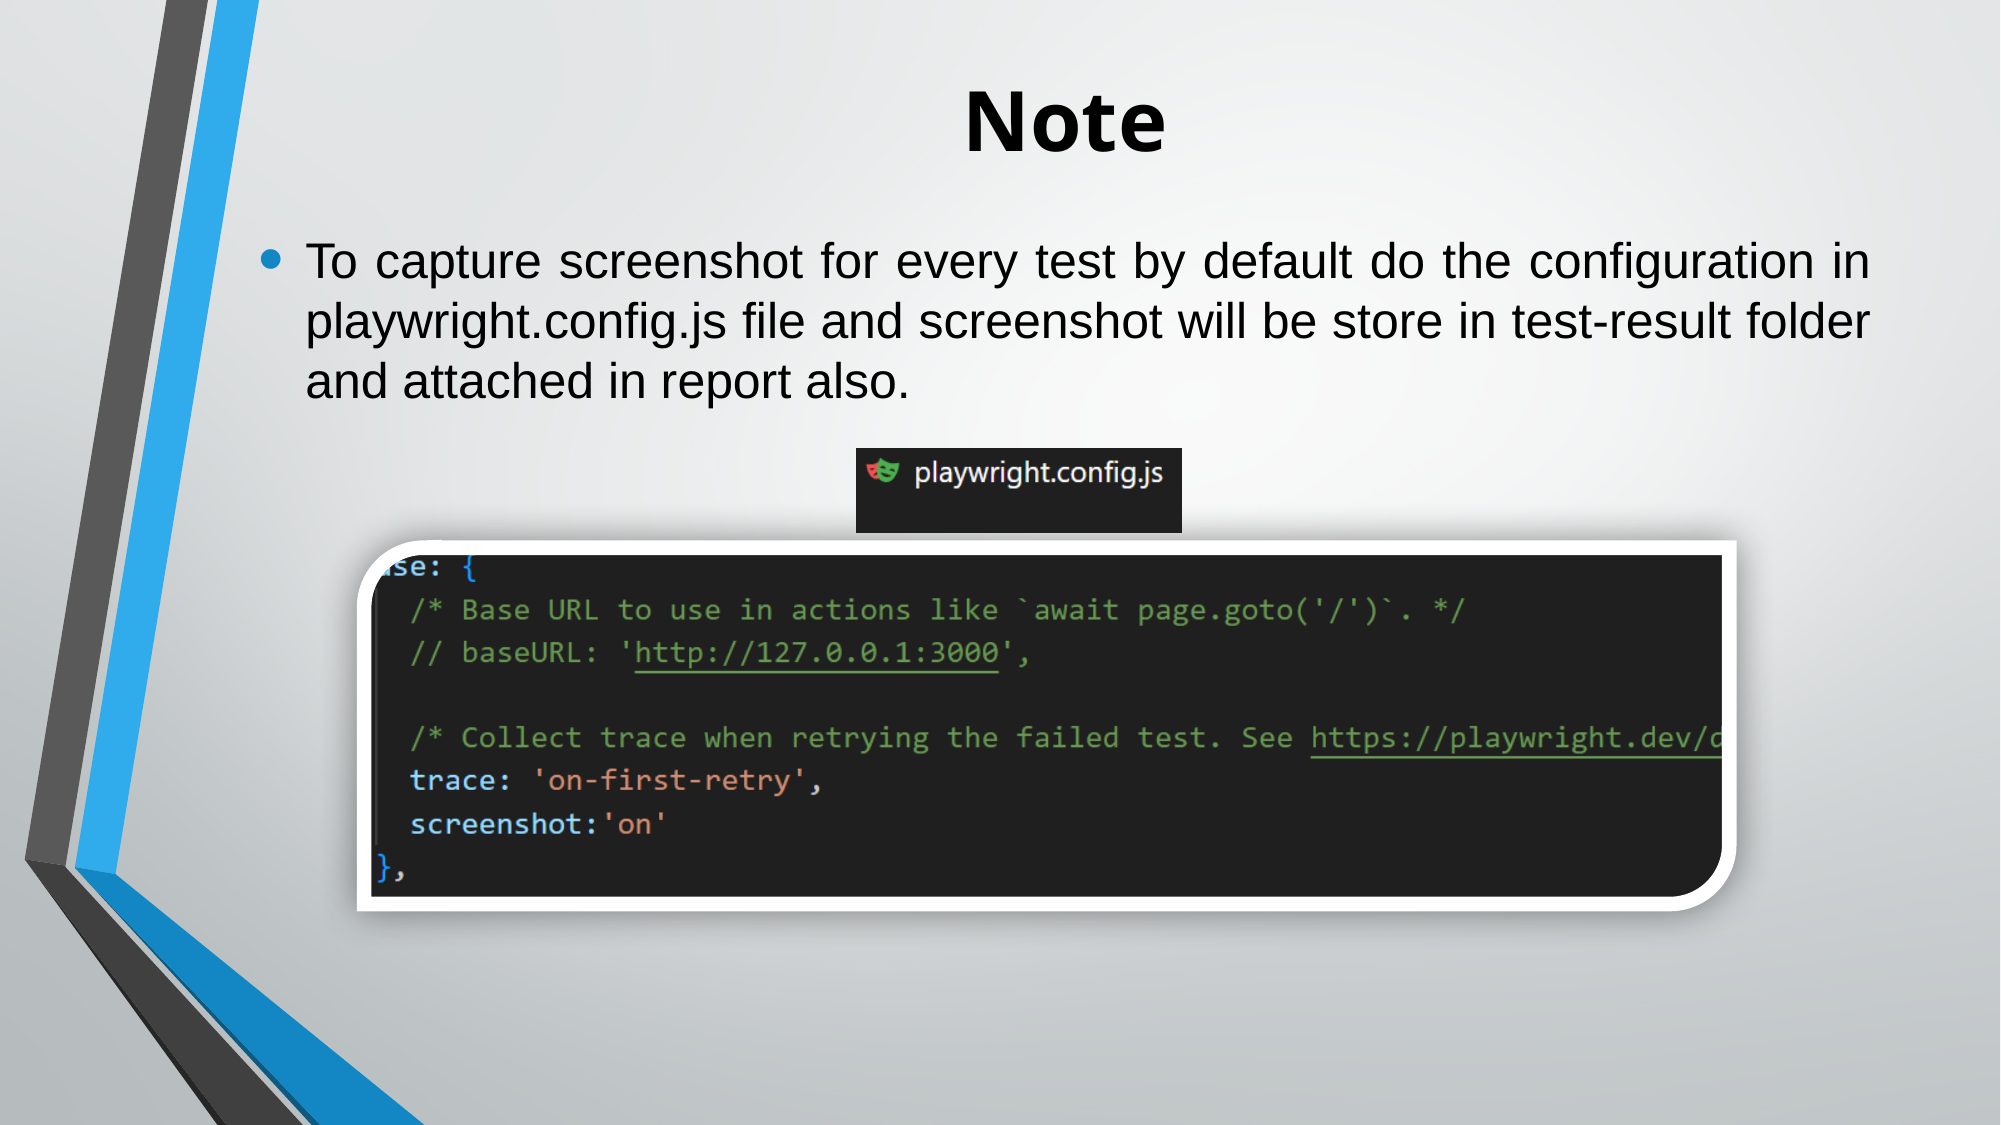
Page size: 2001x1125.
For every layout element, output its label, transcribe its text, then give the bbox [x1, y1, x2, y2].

picture [856, 448, 1183, 533]
picture [363, 547, 1730, 905]
title Note [243, 50, 1887, 186]
list To capture screenshot for every test by default do the configuration in playwright.config.js file and screenshot will be store in test-result folder and attached in report also. [243, 220, 1887, 950]
